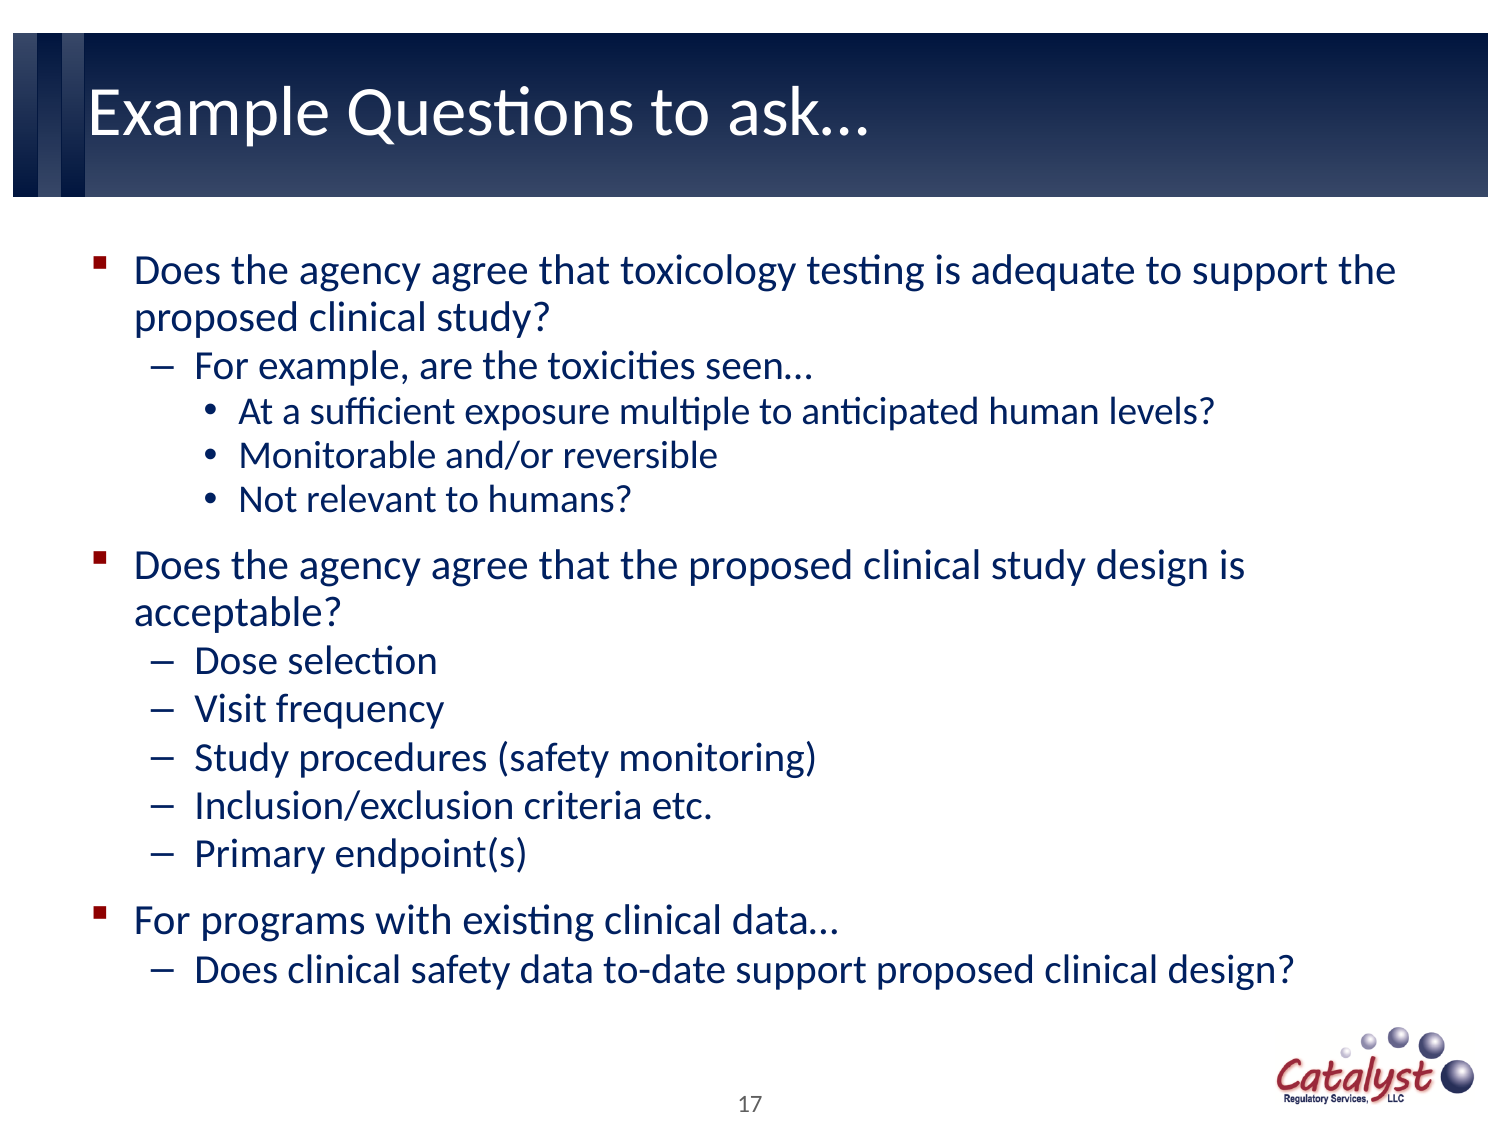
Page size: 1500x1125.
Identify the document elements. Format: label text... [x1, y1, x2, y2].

list Does the agency agree that toxicology testing is adequate to support the proposed clinical study? For example, are the toxicities seen… At a sufficient exposure multiple to anticipated human levels? Monitorable and/or reversible Not relevant to humans? Does the agency agree that the proposed clinical study design is acceptable? Dose selection Visit frequency Study procedures (safety monitoring) Inclusion/exclusion criteria etc. Primary endpoint(s) For programs with existing clinical data… Does clinical safety data to-date support proposed clinical design? [75, 240, 1425, 1005]
title Example Questions to ask… [72, 70, 1423, 158]
picture [1275, 1025, 1475, 1105]
